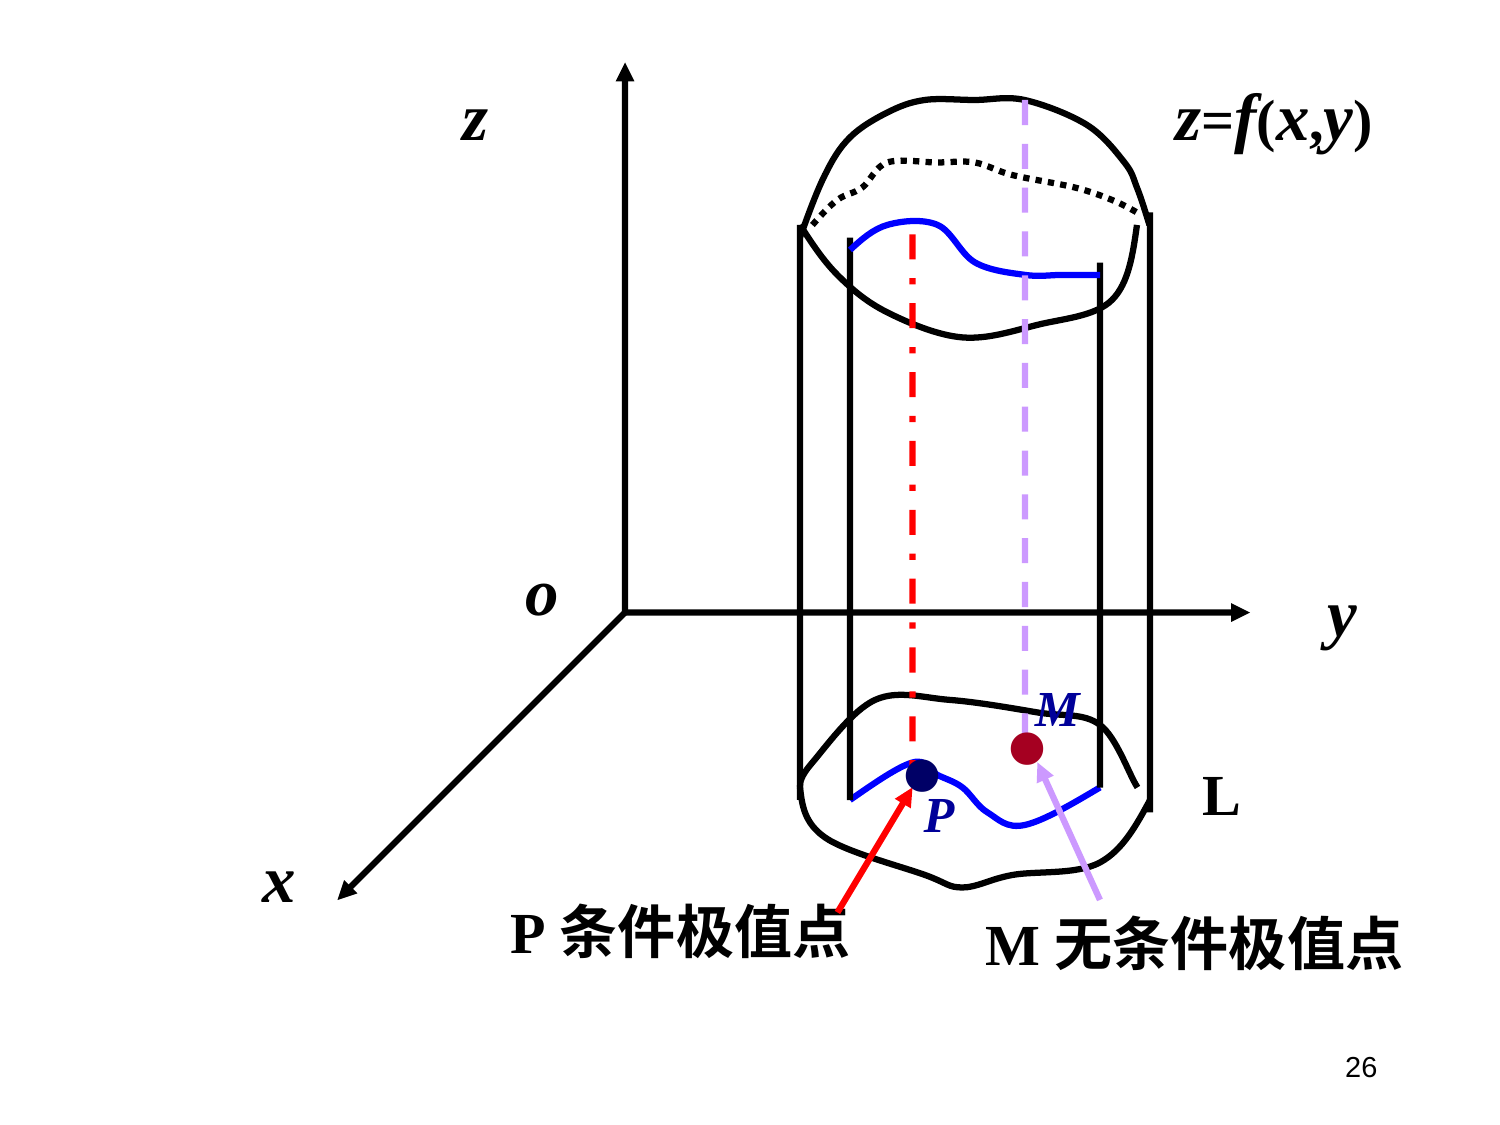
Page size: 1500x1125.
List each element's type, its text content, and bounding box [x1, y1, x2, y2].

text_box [247, 62, 1373, 925]
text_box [799, 65, 1389, 340]
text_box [799, 212, 1150, 582]
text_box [974, 555, 1415, 986]
slide_number 26 [1074, 1024, 1425, 1103]
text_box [850, 237, 1100, 801]
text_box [499, 582, 963, 974]
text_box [963, 801, 974, 888]
